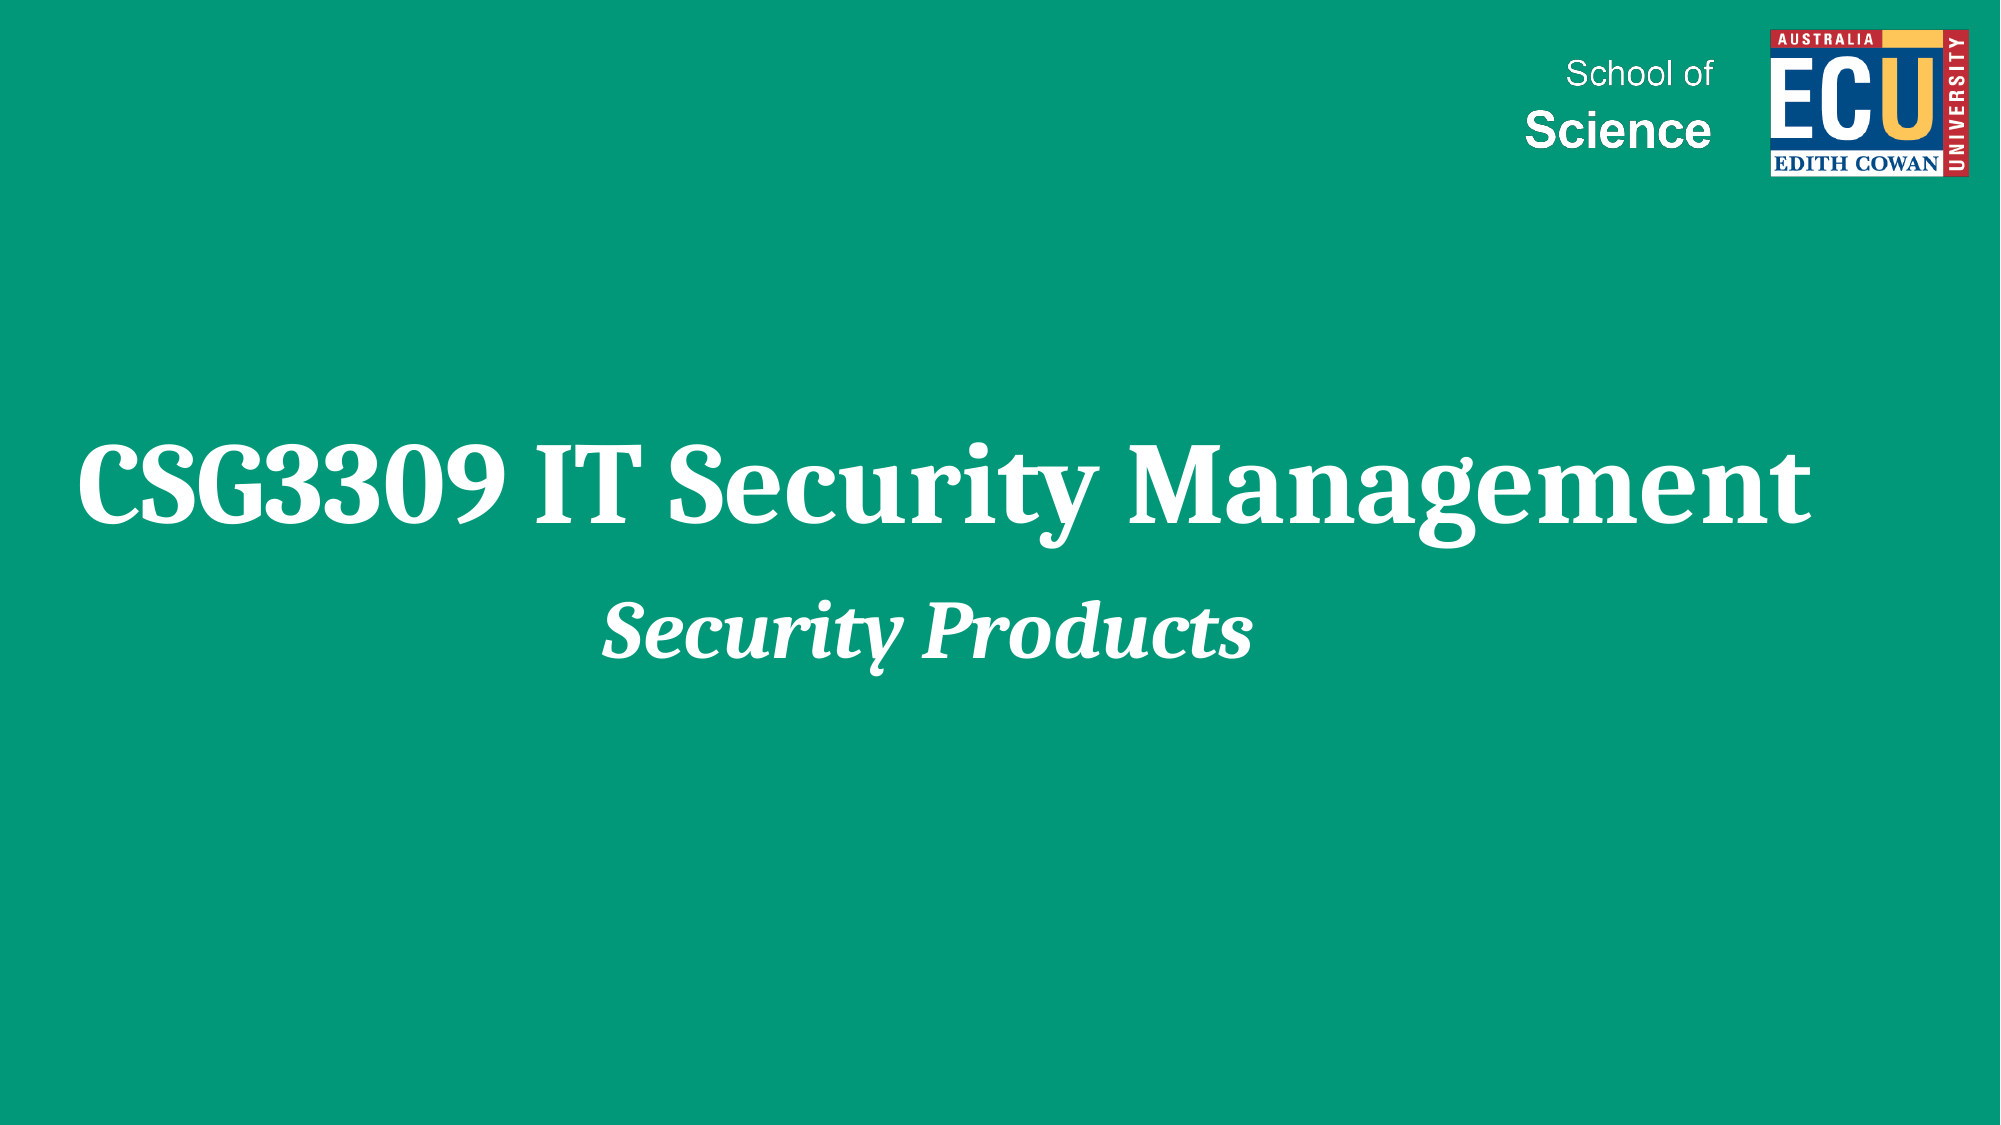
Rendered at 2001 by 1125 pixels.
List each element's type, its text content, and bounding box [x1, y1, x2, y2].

title Security Products [587, 596, 1413, 800]
picture [1525, 29, 1969, 177]
text_box CSG3309 IT Security Management [62, 358, 2000, 596]
